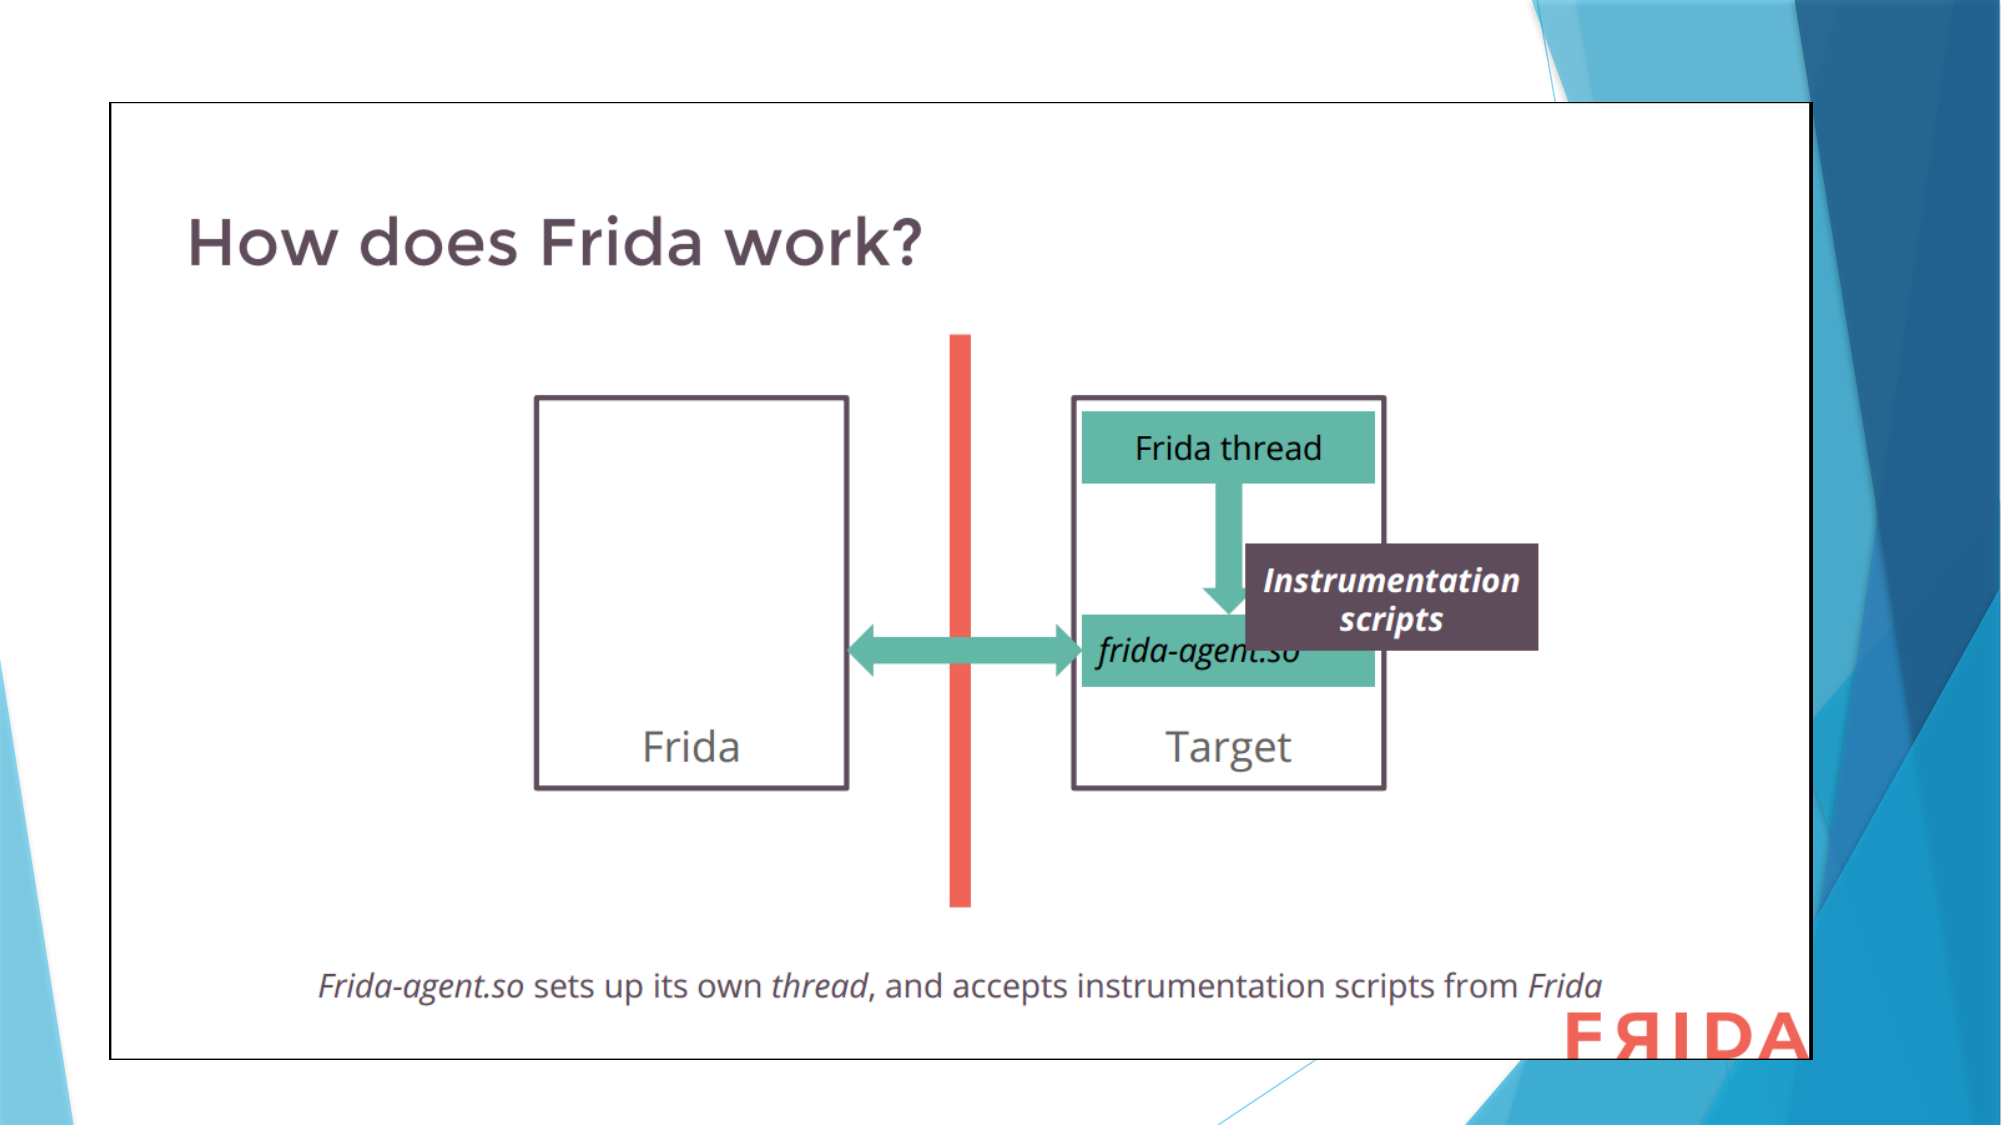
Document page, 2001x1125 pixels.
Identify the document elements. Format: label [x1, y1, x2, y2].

picture [109, 101, 1813, 1060]
